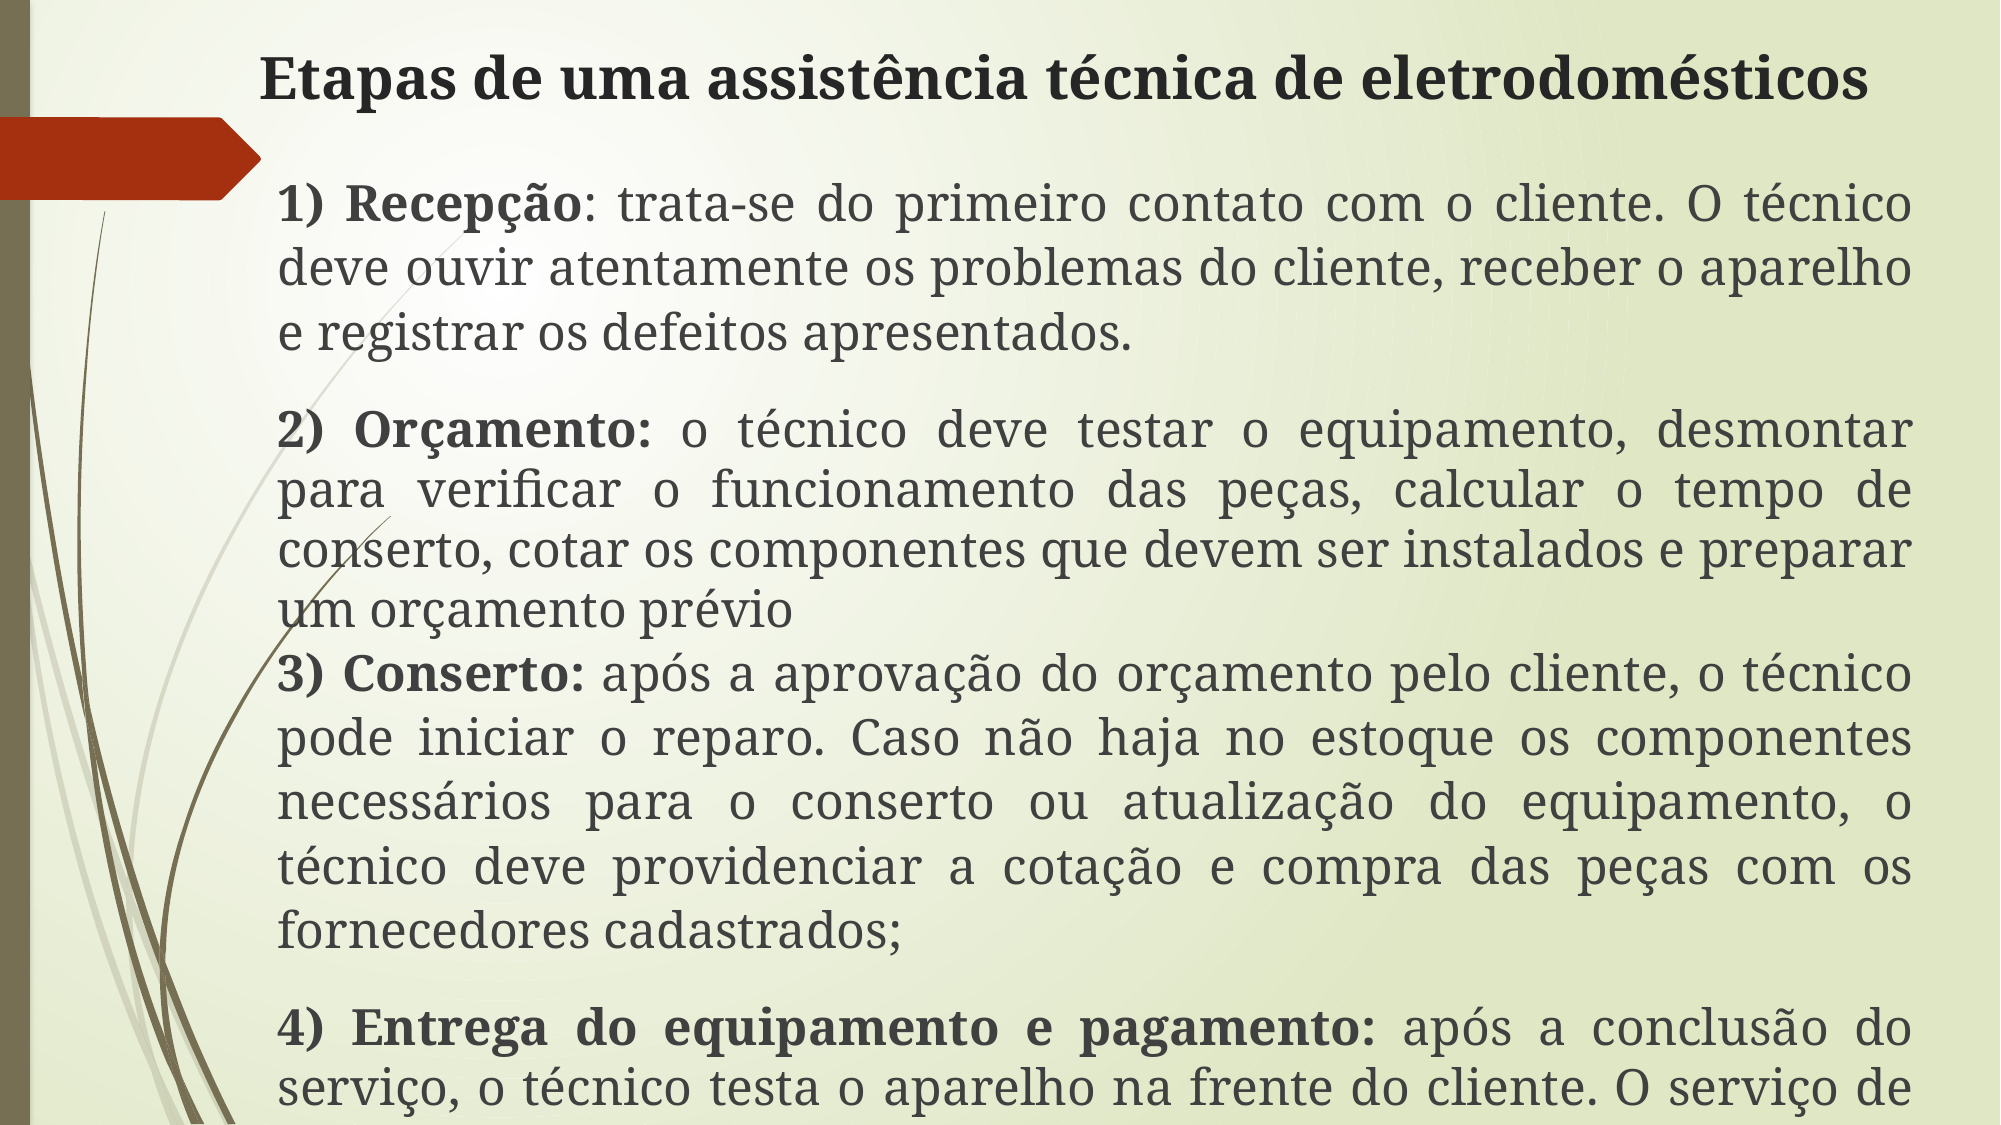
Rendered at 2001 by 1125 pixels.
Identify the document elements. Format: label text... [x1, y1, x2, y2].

title Etapas de uma assistência técnica de eletrodomésticos [244, 33, 1929, 160]
list 1) Recepção: trata-se do primeiro contato com o cliente. O técnico deve ouvir atentamente os problemas do cliente, receber o aparelho e registrar os defeitos apresentados. 2) Orçamento: o técnico deve testar o equipamento, desmontar para verificar o funcionamento das peças, calcular o tempo de conserto, cotar os componentes que devem ser instalados e preparar um orçamento prévio 3) Conserto: após a aprovação do orçamento pelo cliente, o técnico pode iniciar o reparo. Caso não haja no estoque os componentes necessários para o conserto ou atualização do equipamento, o técnico deve providenciar a cotação e compra das peças com os fornecedores cadastrados; 4) Entrega do equipamento e pagamento: após a conclusão do serviço, o técnico testa o aparelho na frente do cliente. O serviço de manutenção possui garantia de até 90 dias. [262, 159, 1929, 1047]
